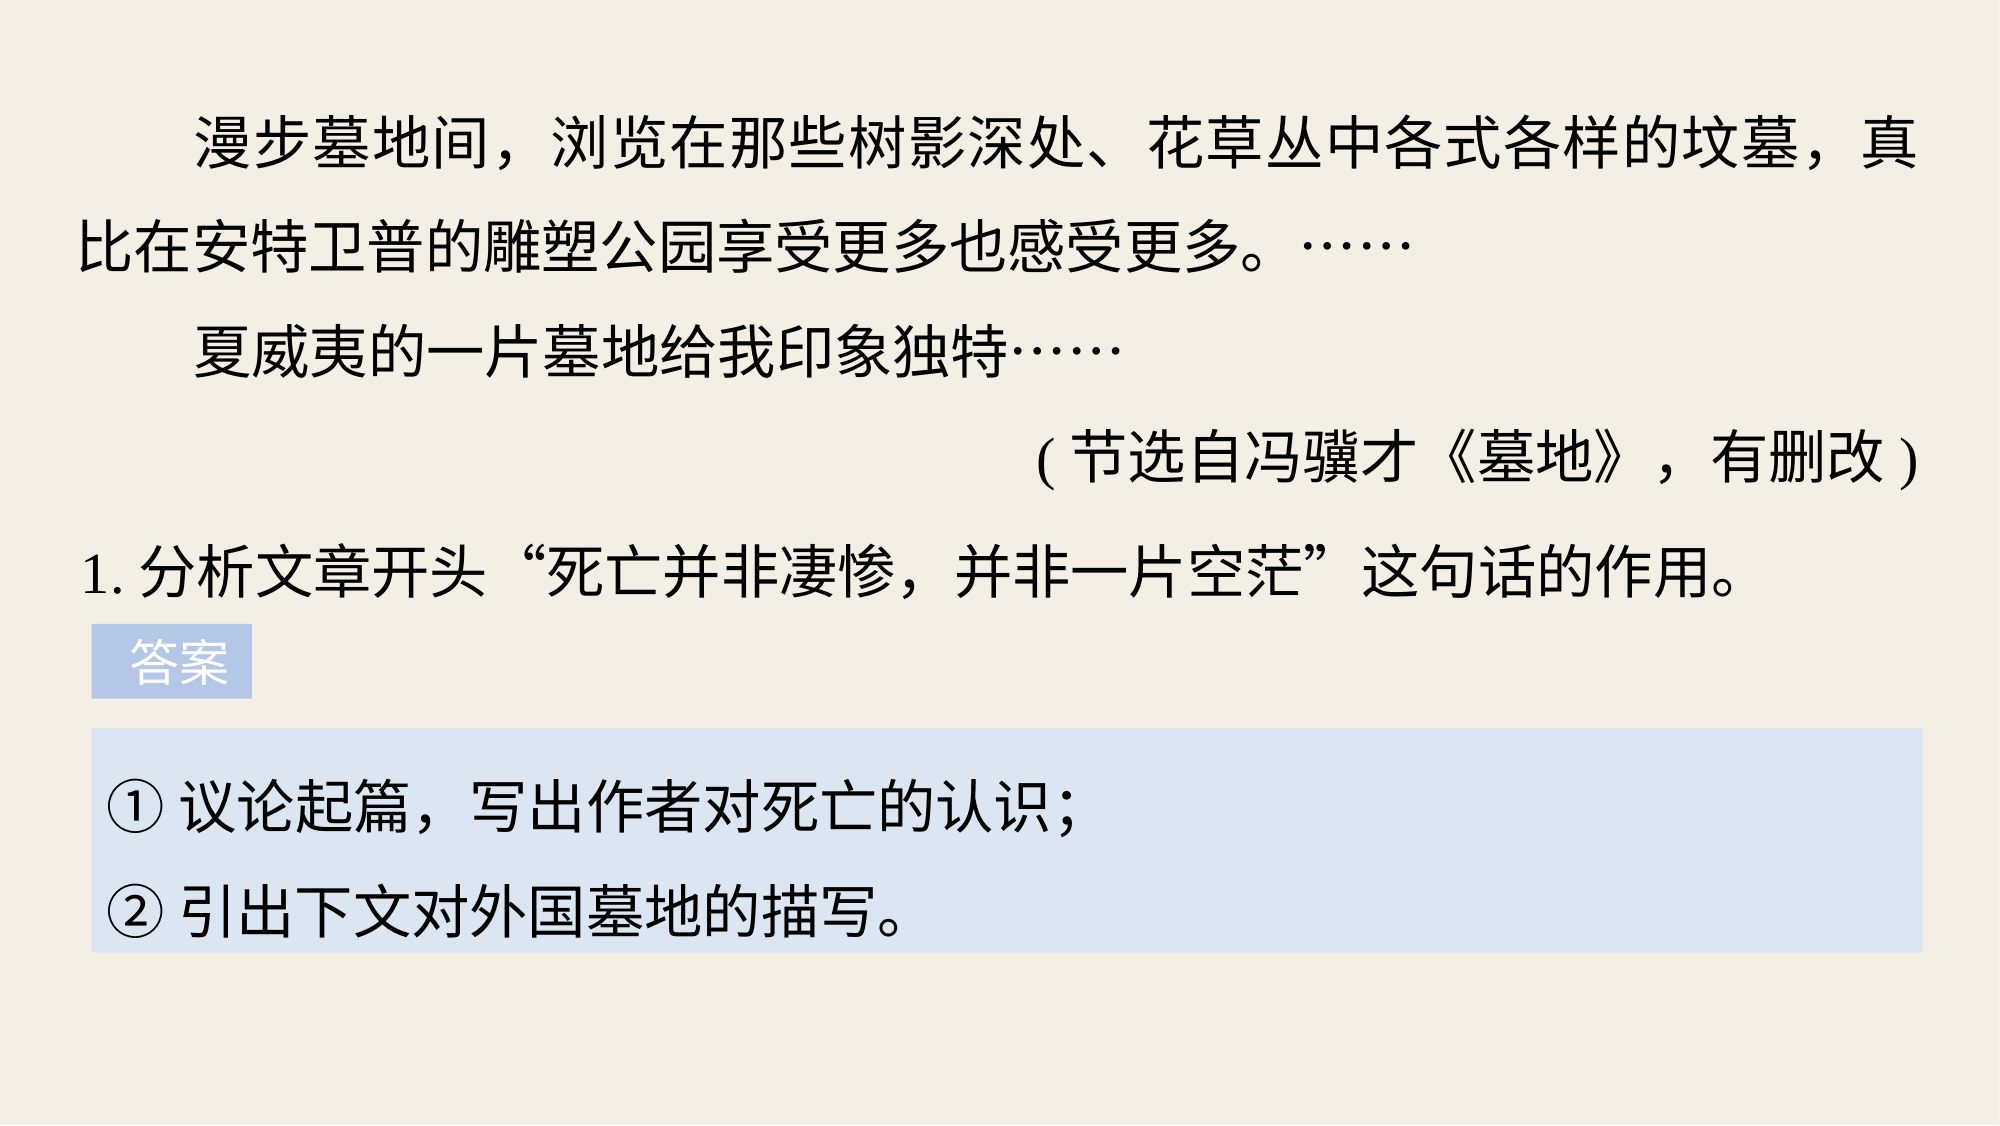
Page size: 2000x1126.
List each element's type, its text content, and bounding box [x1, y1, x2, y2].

text_box 漫步墓地间，浏览在那些树影深处、花草丛中各式各样的坟墓，真比在安特卫普的雕塑公园享受更多也感受更多。…… 夏威夷的一片墓地给我印象独特…… (节选自冯骥才《墓地》，有删改) [55, 60, 1939, 501]
text_box ①议论起篇，写出作者对死亡的认识； ②引出下文对外国墓地的描写。 [91, 727, 1923, 953]
text_box 答案 [91, 623, 252, 699]
text_box 1.分析文章开头“死亡并非凄惨，并非一片空茫”这句话的作用。 [60, 489, 1944, 615]
